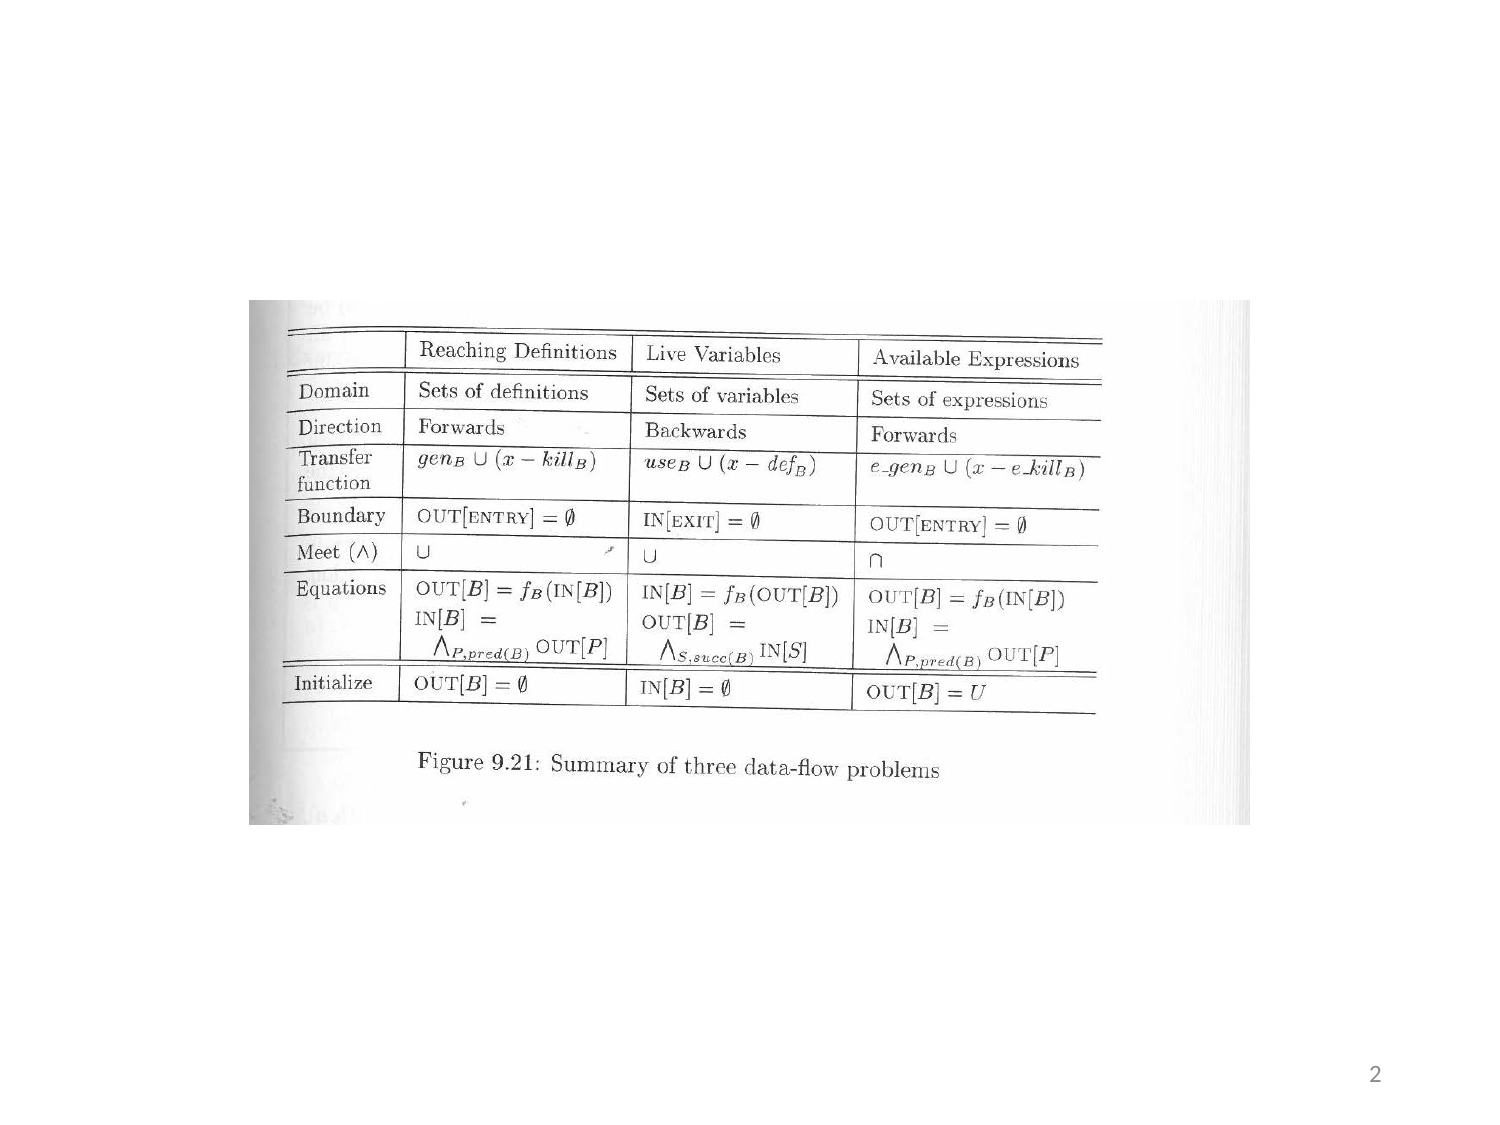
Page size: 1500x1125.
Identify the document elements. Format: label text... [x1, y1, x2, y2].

slide_number 2 [1059, 1042, 1397, 1103]
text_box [249, 300, 1250, 825]
